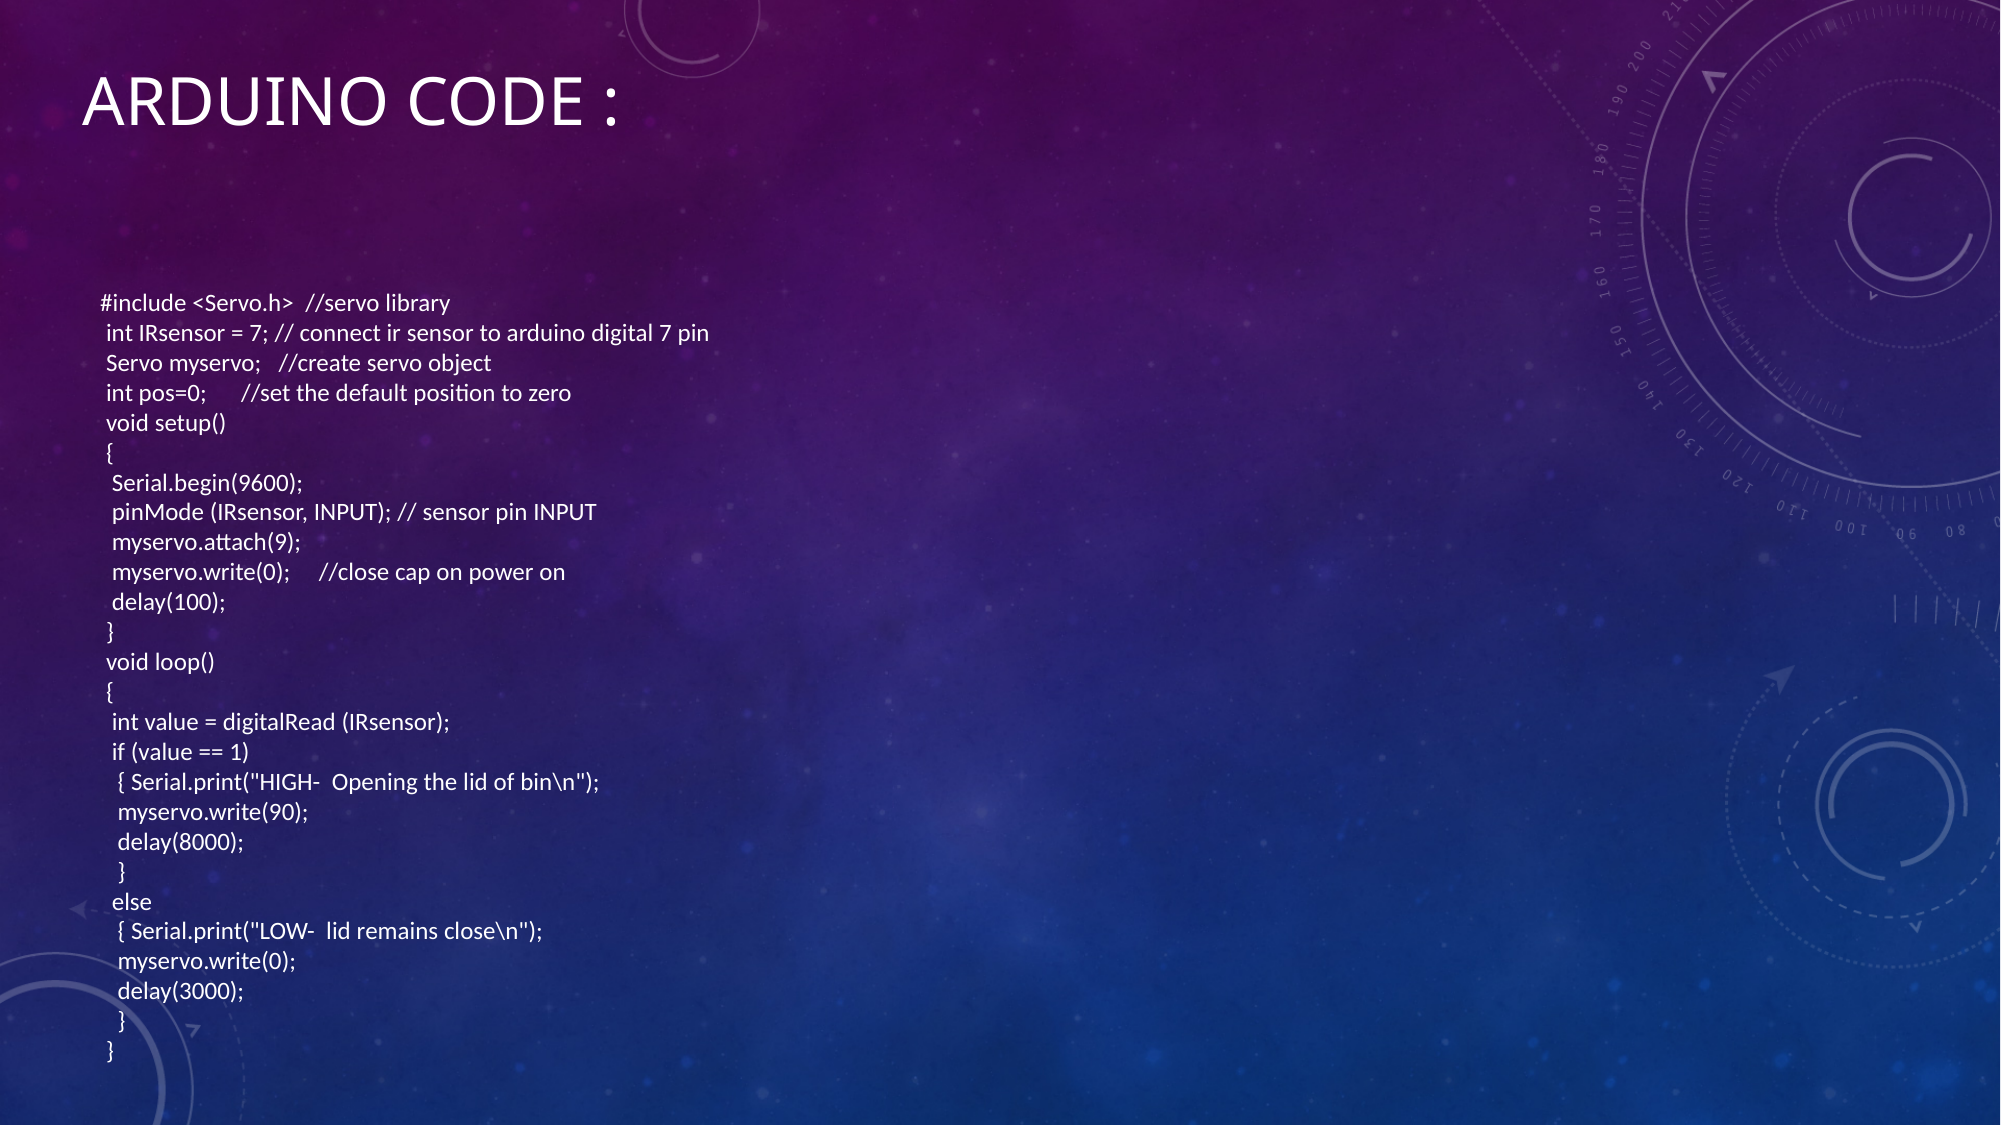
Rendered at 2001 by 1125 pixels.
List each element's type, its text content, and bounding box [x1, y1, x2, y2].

text_box #include <Servo.h> //servo library int IRsensor = 7; // connect ir sensor to arduino digital 7 pin Servo myservo; //create servo object int pos=0; //set the default position to zero void setup() { Serial.begin(9600); pinMode (IRsensor, INPUT); // sensor pin INPUT myservo.attach(9); myservo.write(0); //close cap on power on delay(100); } void loop() { int value = digitalRead (IRsensor); if (value == 1) { Serial.print("HIGH- Opening the lid of bin\n"); myservo.write(90); delay(8000); } else { Serial.print("LOW- lid remains close\n"); myservo.write(0); delay(3000); } } [85, 278, 1949, 1073]
text_box ARDUINO CODE : [67, 51, 1534, 227]
picture [0, 0, 2001, 1125]
